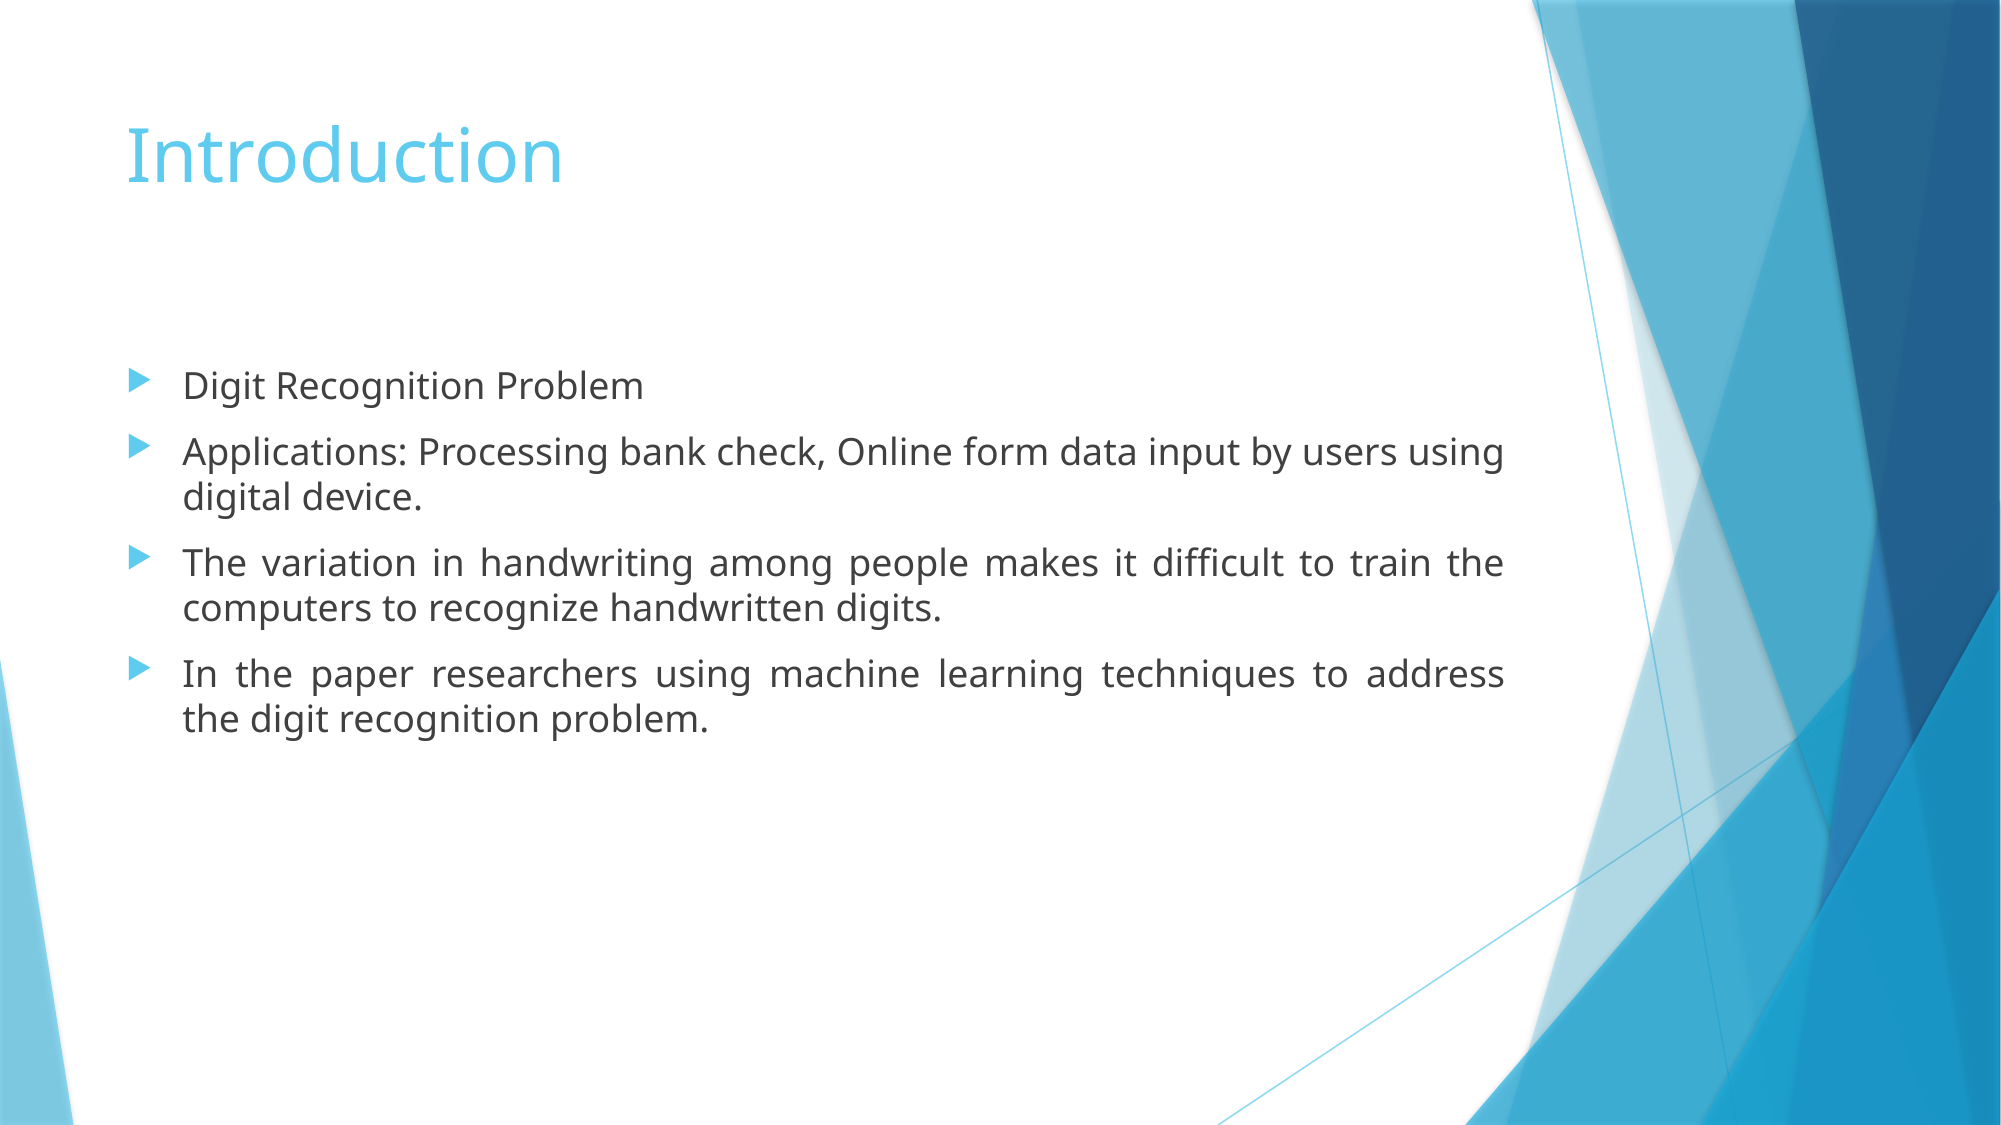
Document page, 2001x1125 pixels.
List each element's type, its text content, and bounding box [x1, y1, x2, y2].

list Digit Recognition Problem Applications: Processing bank check, Online form data input by users using digital device. The variation in handwriting among people makes it difficult to train the computers to recognize handwritten digits. In the paper researchers using machine learning techniques to address the digit recognition problem. [111, 354, 1522, 992]
title Introduction [111, 99, 1522, 317]
